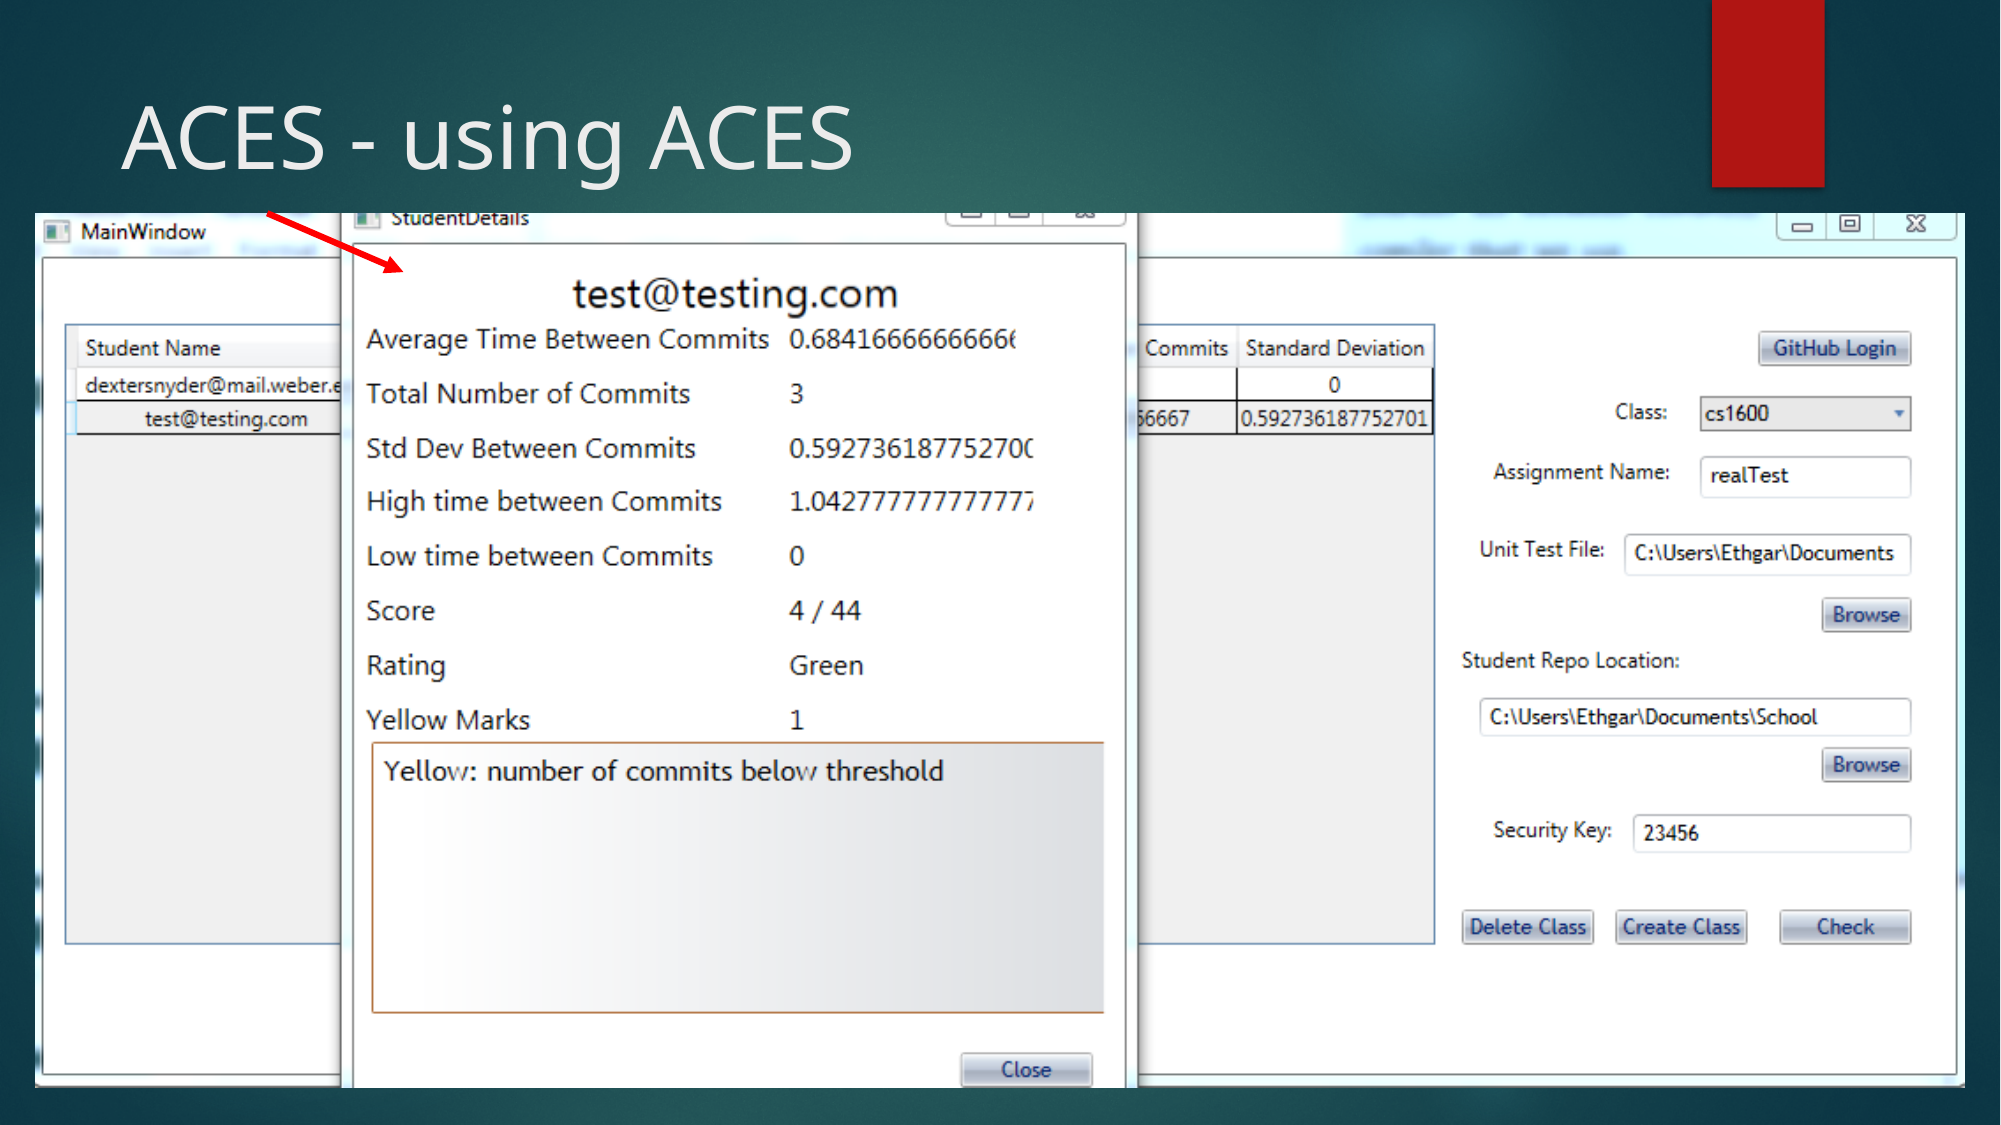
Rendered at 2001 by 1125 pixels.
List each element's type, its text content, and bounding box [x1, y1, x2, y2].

title ACES - using ACES [106, 74, 1649, 212]
picture [0, 0, 2001, 1125]
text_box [266, 212, 404, 273]
